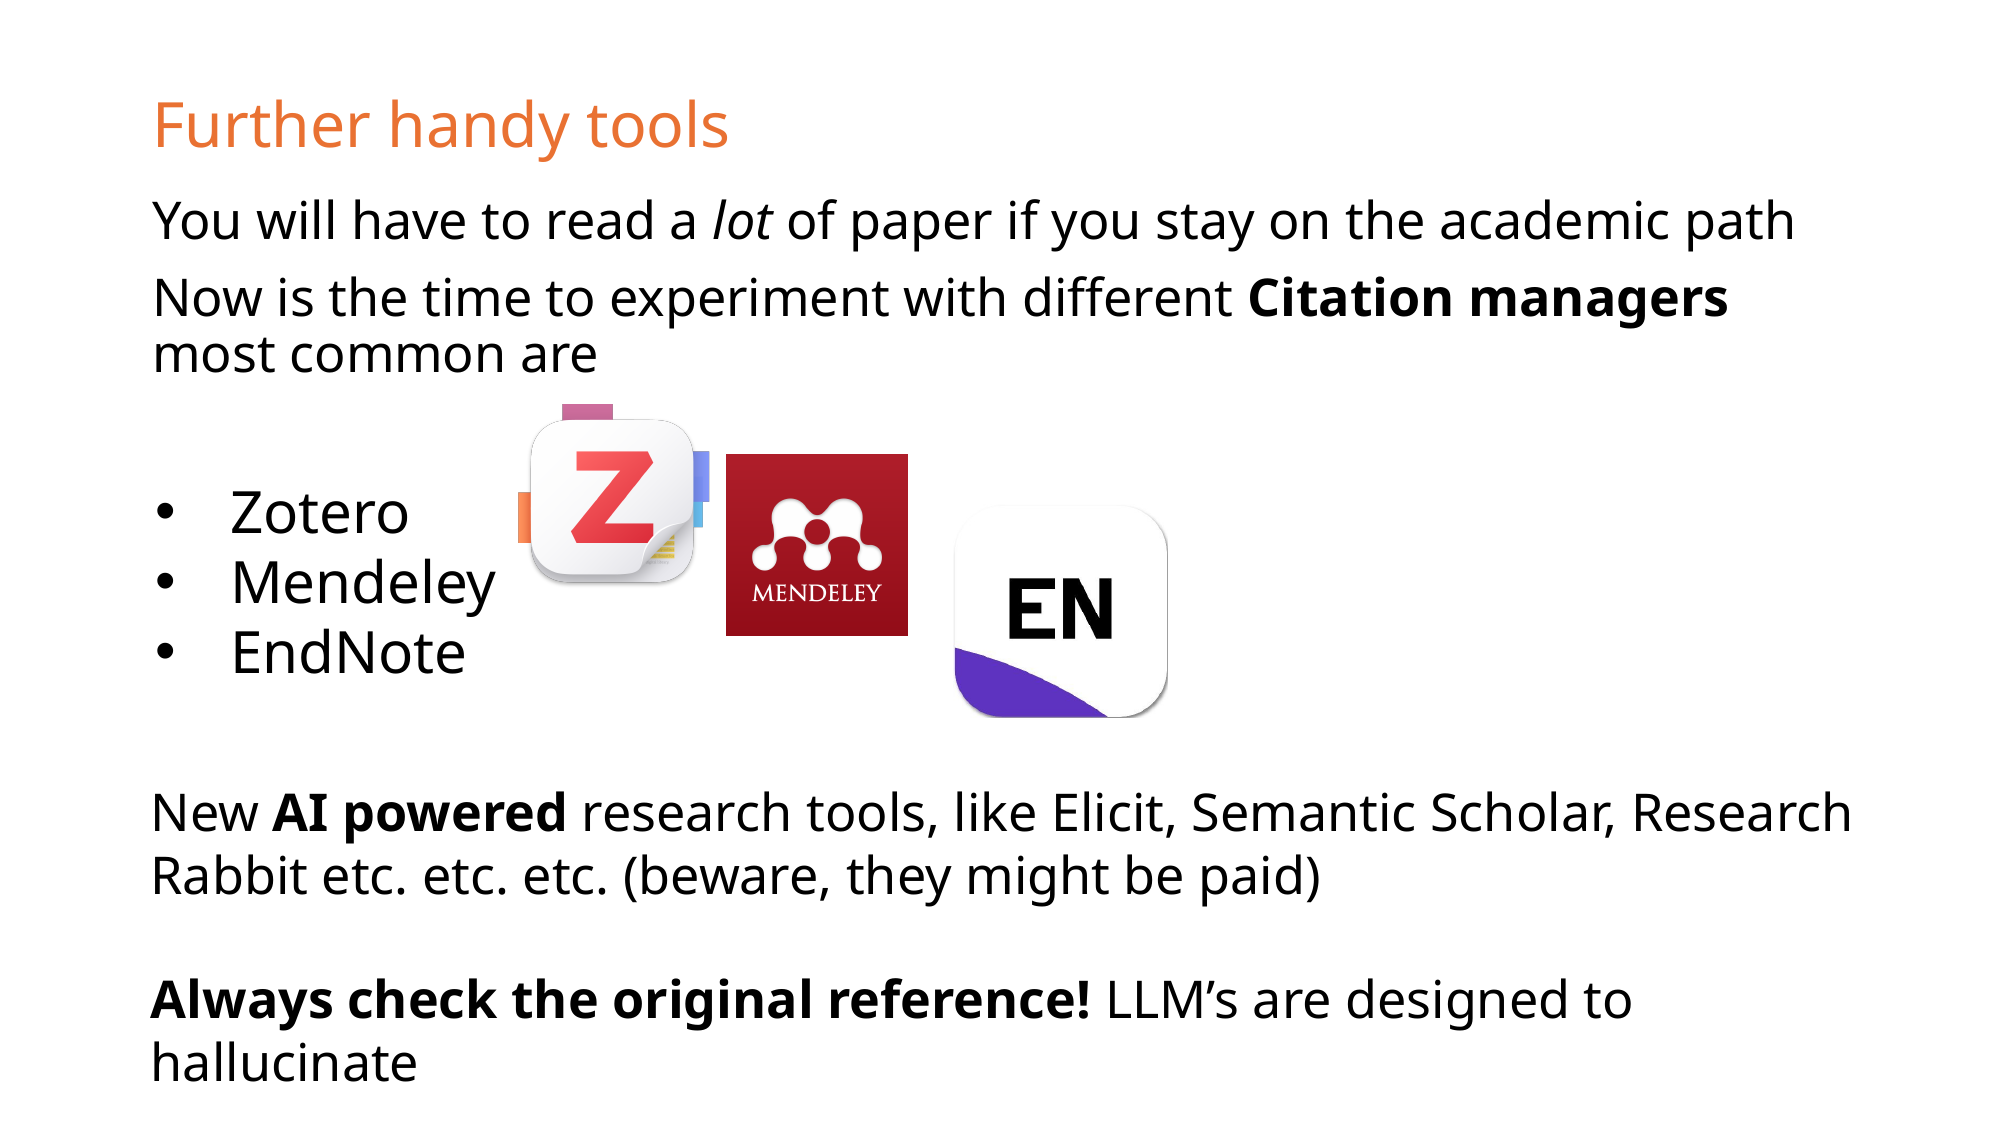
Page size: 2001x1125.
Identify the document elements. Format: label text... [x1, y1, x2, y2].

text_box Zotero Mendeley EndNote [140, 468, 1141, 733]
list You will have to read a lot of paper if you stay on the academic path Now is the time to experiment with different Citation managers most common are [137, 186, 1863, 401]
picture [953, 504, 1168, 719]
picture [725, 453, 908, 636]
title Further handy tools [137, 64, 1863, 186]
picture [511, 399, 714, 602]
text_box New AI powered research tools, like Elicit, Semantic Scholar, Research Rabbit etc. etc. etc. (beware, they might be paid) Always check the original reference! LLM’s are designed to hallucinate [136, 772, 1884, 1100]
